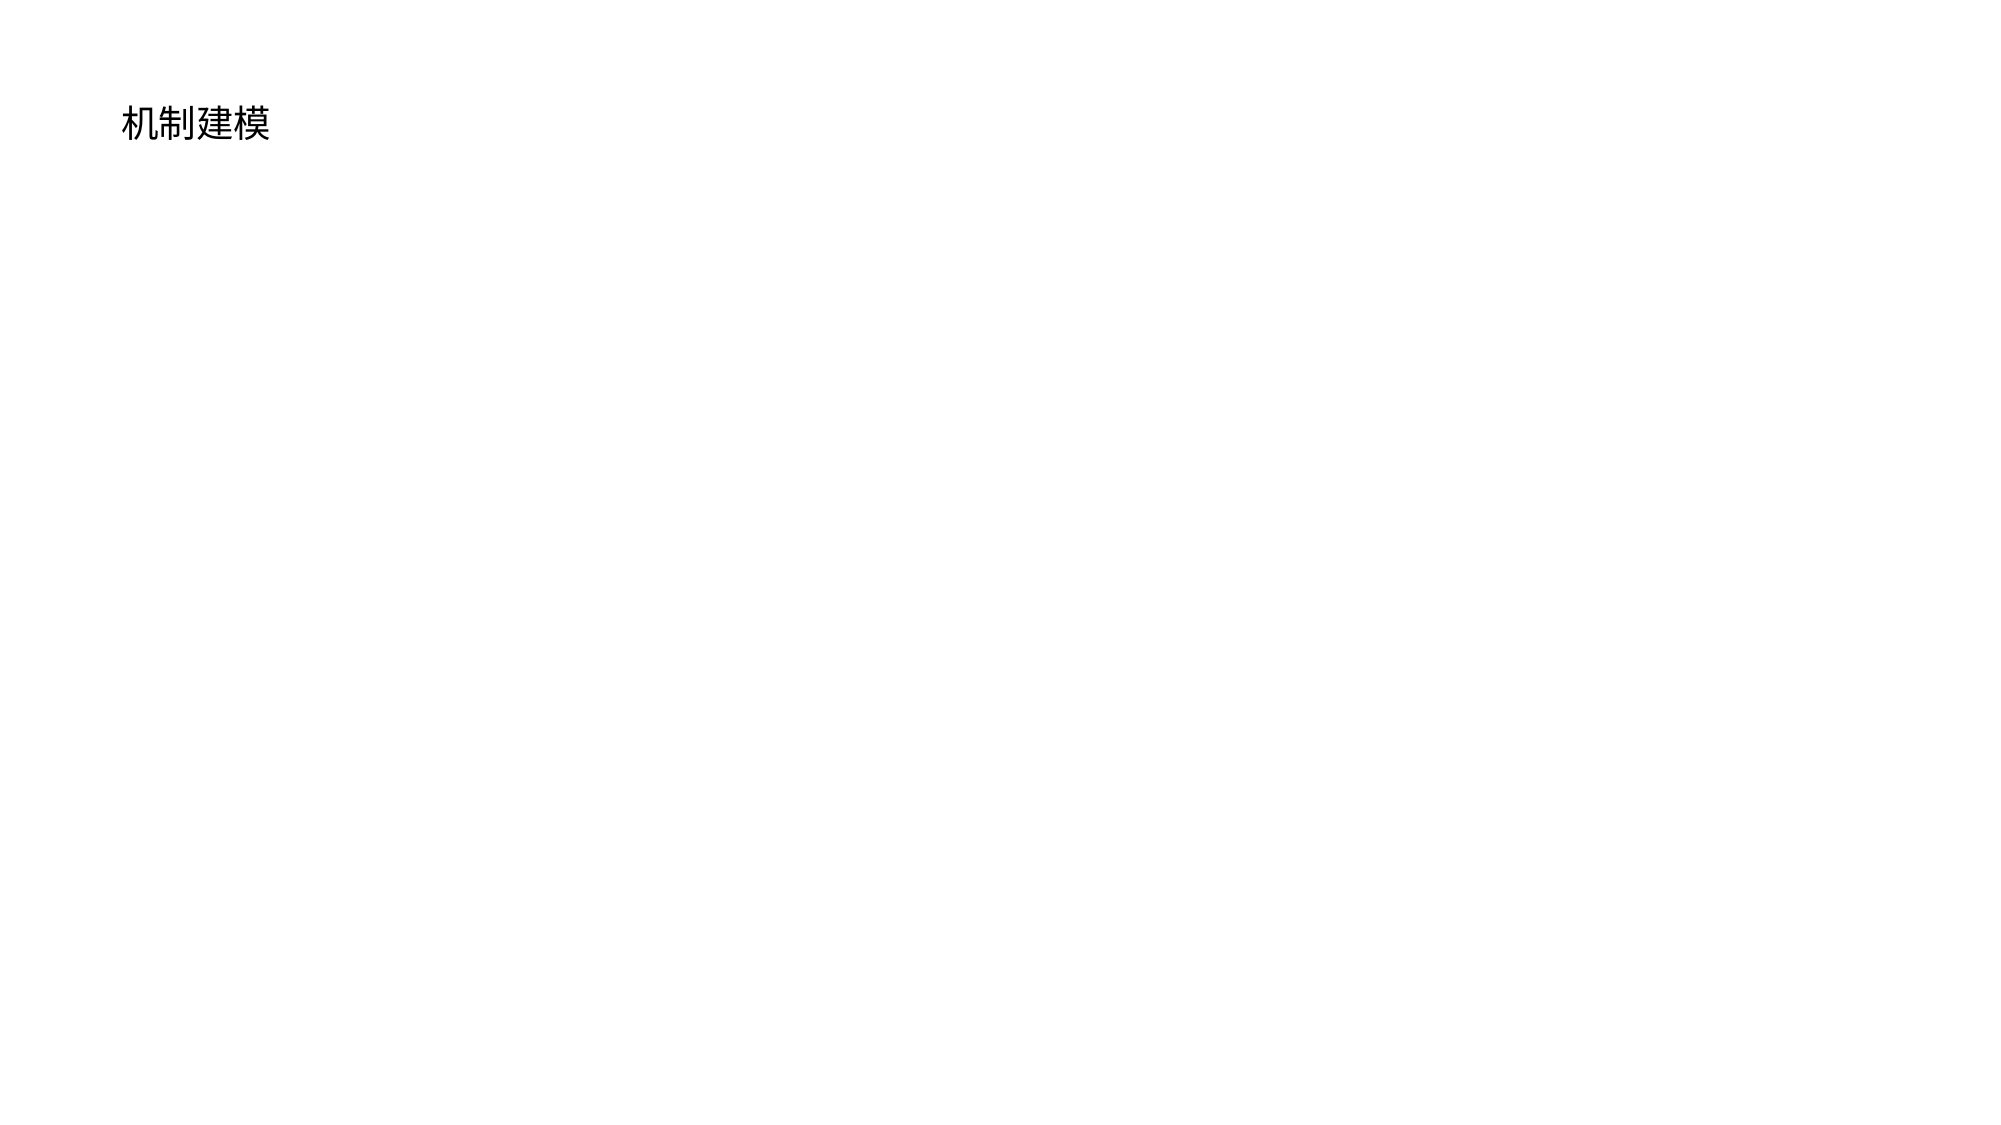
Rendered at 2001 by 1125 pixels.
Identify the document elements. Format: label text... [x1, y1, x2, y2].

text_box 机制建模 [106, 92, 699, 152]
